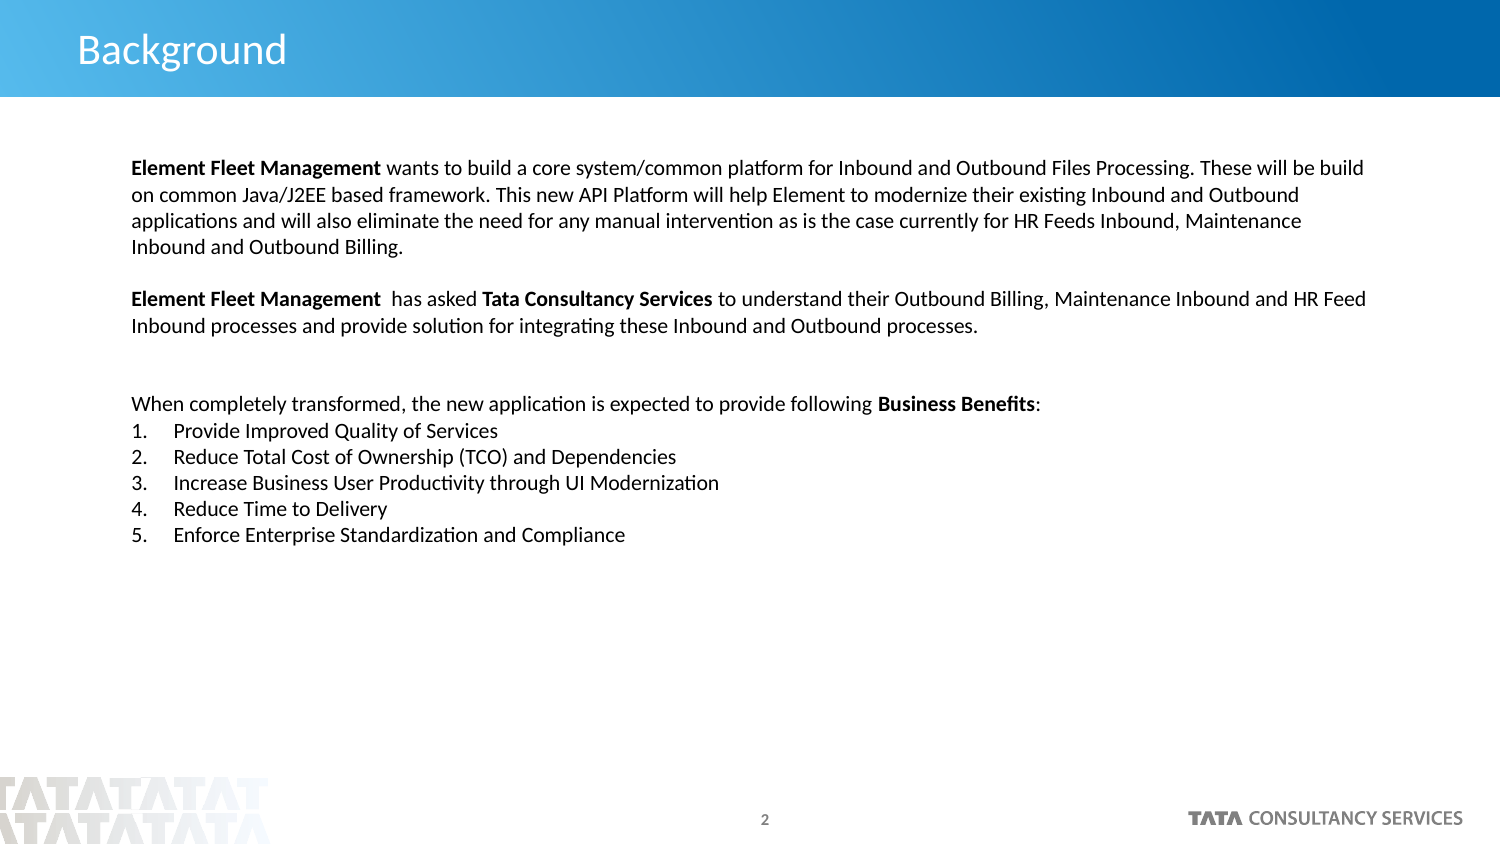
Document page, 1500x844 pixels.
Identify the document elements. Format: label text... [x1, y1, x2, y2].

text_box Element Fleet Management wants to build a core system/common platform for Inbound and Outbound Files Processing. These will be build on common Java/J2EE based framework. This new API Platform will help Element to modernize their existing Inbound and Outbound applications and will also eliminate the need for any manual intervention as is the case currently for HR Feeds Inbound, Maintenance Inbound and Outbound Billing. Element Fleet Management has asked Tata Consultancy Services to understand their Outbound Billing, Maintenance Inbound and HR Feed Inbound processes and provide solution for integrating these Inbound and Outbound processes. When completely transformed, the new application is expected to provide following Business Benefits: Provide Improved Quality of Services Reduce Total Cost of Ownership (TCO) and Dependencies Increase Business User Productivity through UI Modernization Reduce Time to Delivery Enforce Enterprise Standardization and Compliance [116, 146, 1397, 581]
title Background [66, 7, 1463, 87]
